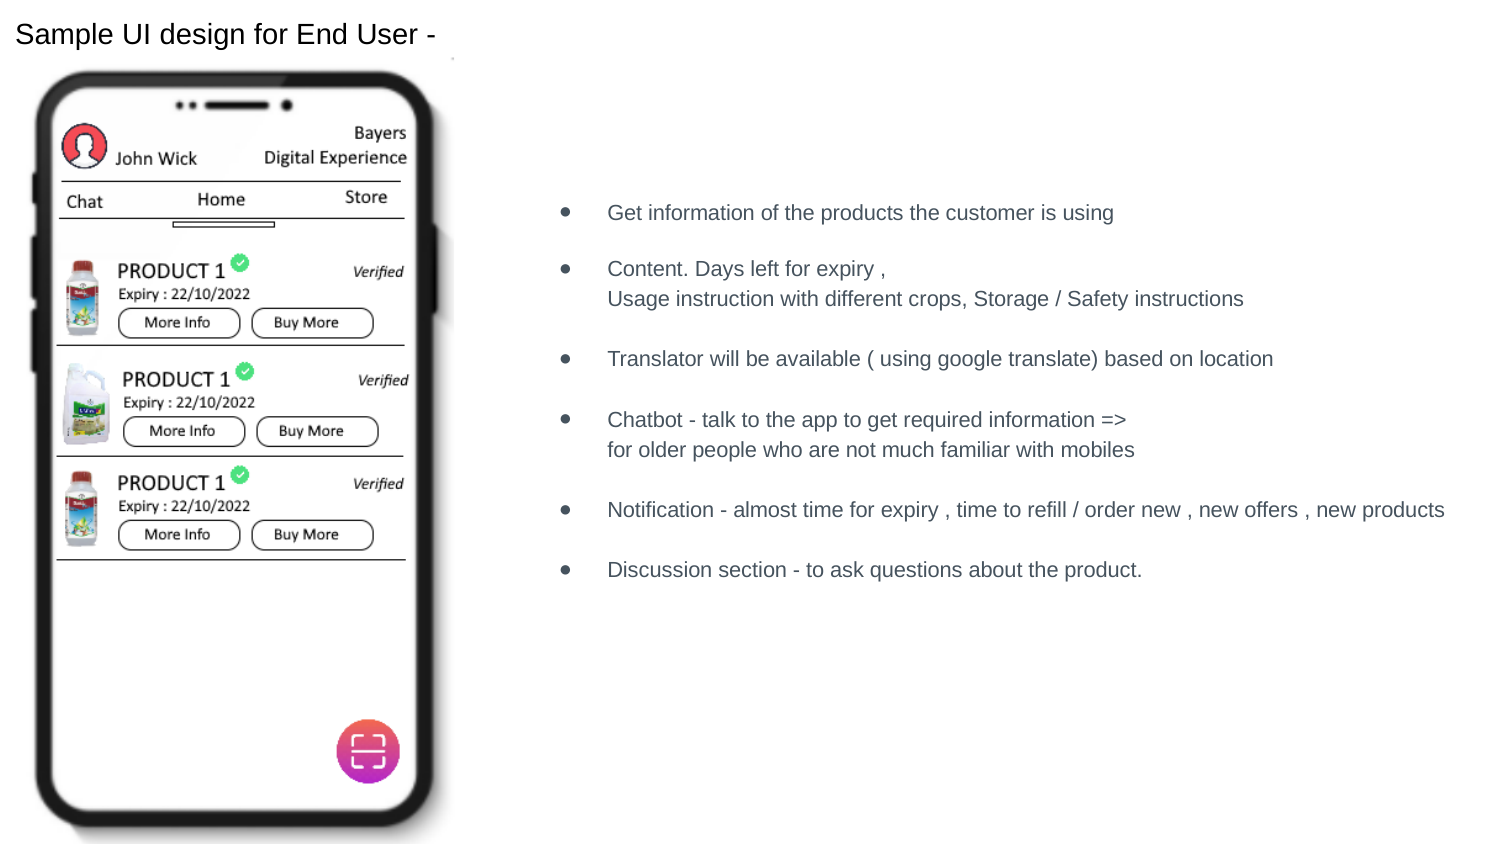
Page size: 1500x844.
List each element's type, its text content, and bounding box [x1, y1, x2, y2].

text_box Sample UI design for End User - [0, 0, 805, 65]
text_box Get information of the products the customer is using Content. Days left for expiry , Usage instruction with different crops, Storage / Safety instructions Translator will be available ( using google translate) based on location Chatbot - talk to the app to get required information => for older people who are not much familiar with mobiles Notification - almost time for expiry , time to refill / order new , new offers , new products Discussion section - to ask questions about the product. [517, 179, 1492, 598]
picture [11, 49, 459, 844]
